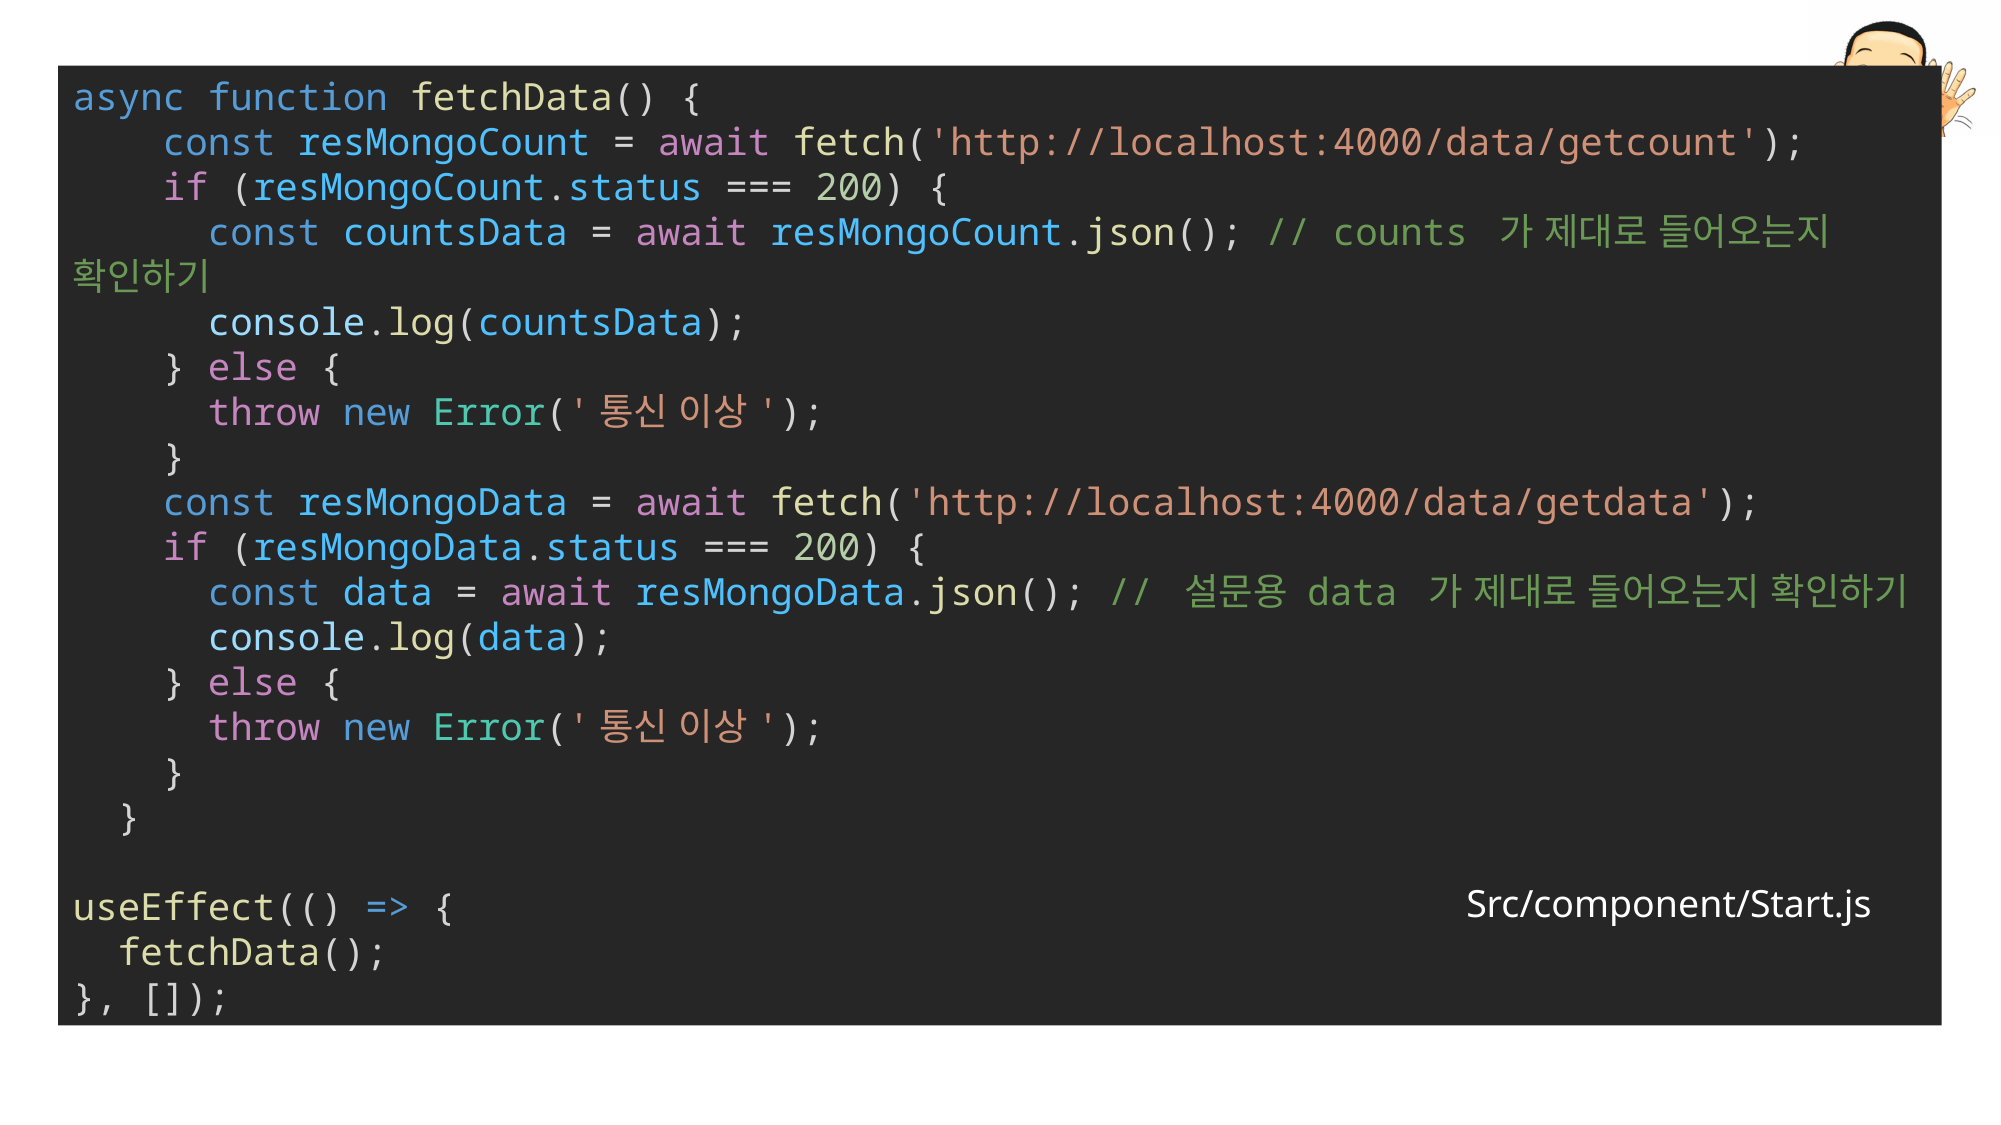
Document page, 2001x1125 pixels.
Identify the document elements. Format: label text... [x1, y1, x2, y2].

picture [1808, 0, 2000, 137]
text_box async function fetchData() { const resMongoCount = await fetch('http://localhost:4000/data/getcount'); if (resMongoCount.status === 200) { const countsData = await resMongoCount.json(); // counts 가 제대로 들어오는지 확인하기 console.log(countsData); } else { throw new Error('통신 이상'); } const resMongoData = await fetch('http://localhost:4000/data/getdata'); if (resMongoData.status === 200) { const data = await resMongoData.json(); // 설문용 data 가 제대로 들어오는지 확인하기 console.log(data); } else { throw new Error('통신 이상'); } } useEffect(() => { fetchData(); }, []); [58, 65, 1942, 1026]
text_box Src/component/Start.js [1451, 872, 1887, 933]
